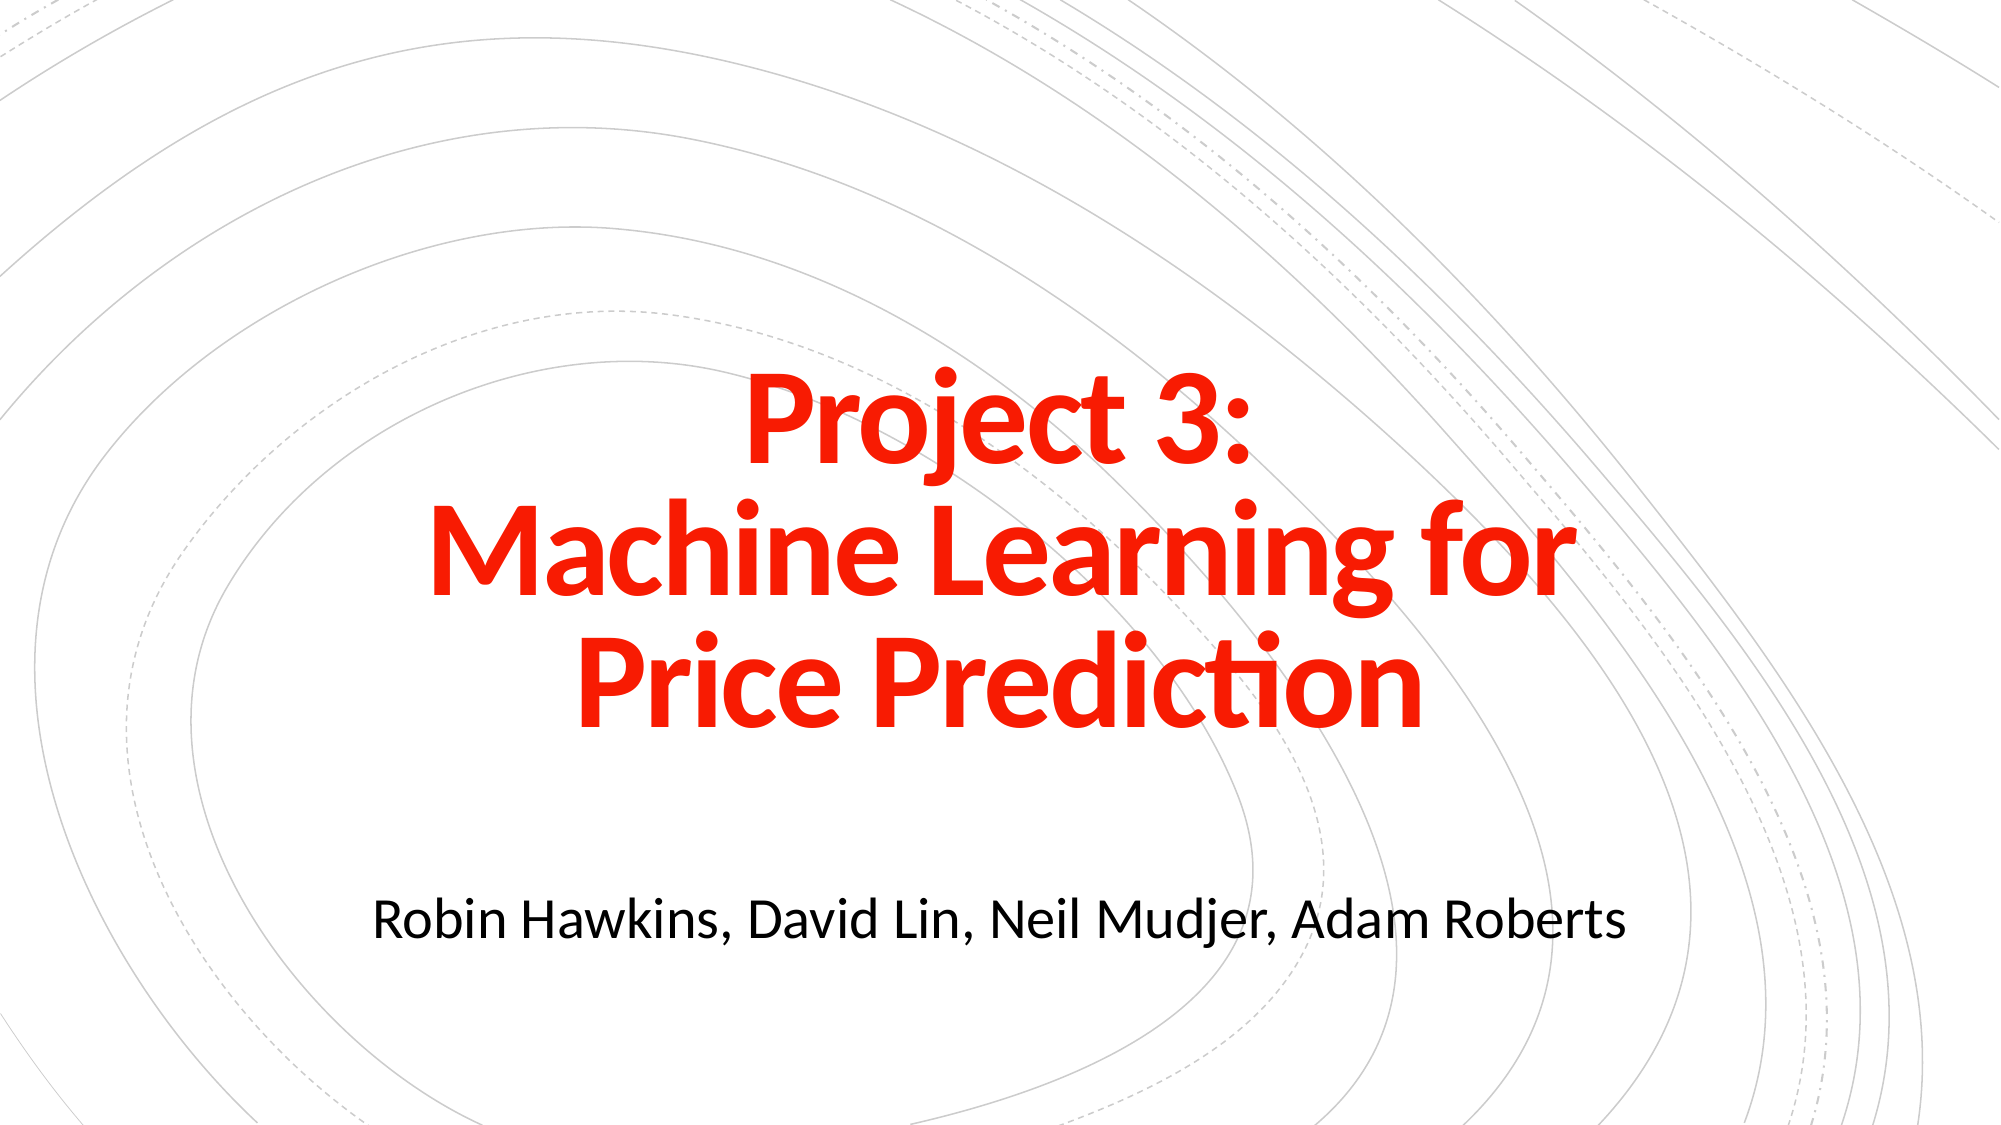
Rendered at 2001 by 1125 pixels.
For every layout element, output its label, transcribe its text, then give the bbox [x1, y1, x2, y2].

subtitle Robin Hawkins, David Lin, Neil Mudjer, Adam Roberts [288, 879, 1712, 1097]
title Project 3: Machine Learning for Price Prediction [288, 549, 1713, 755]
